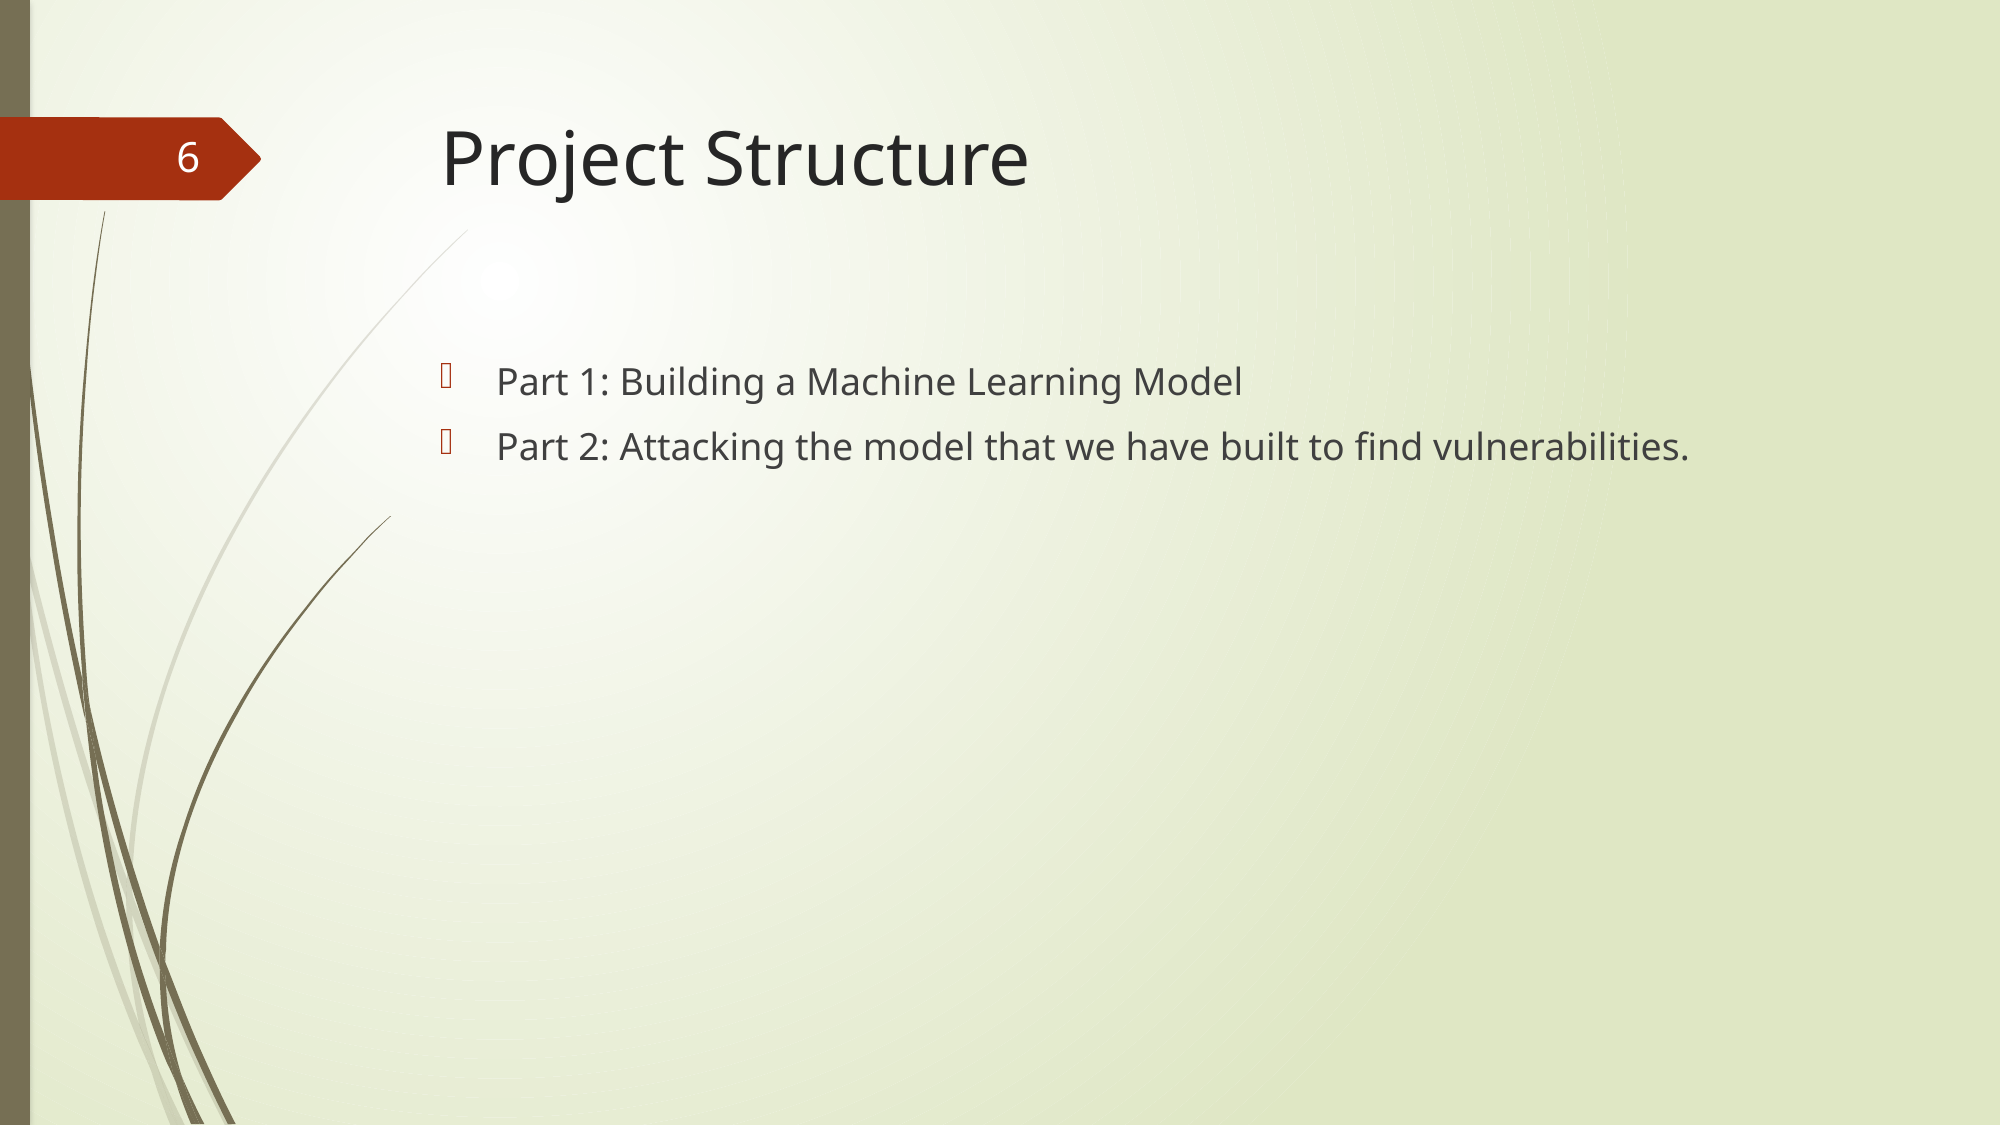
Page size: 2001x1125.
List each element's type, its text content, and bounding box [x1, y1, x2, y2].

list Part 1: Building a Machine Learning Model Part 2: Attacking the model that we have built to find vulnerabilities. [424, 350, 1888, 970]
slide_number 6 [87, 129, 216, 190]
title Project Structure [425, 102, 1888, 313]
